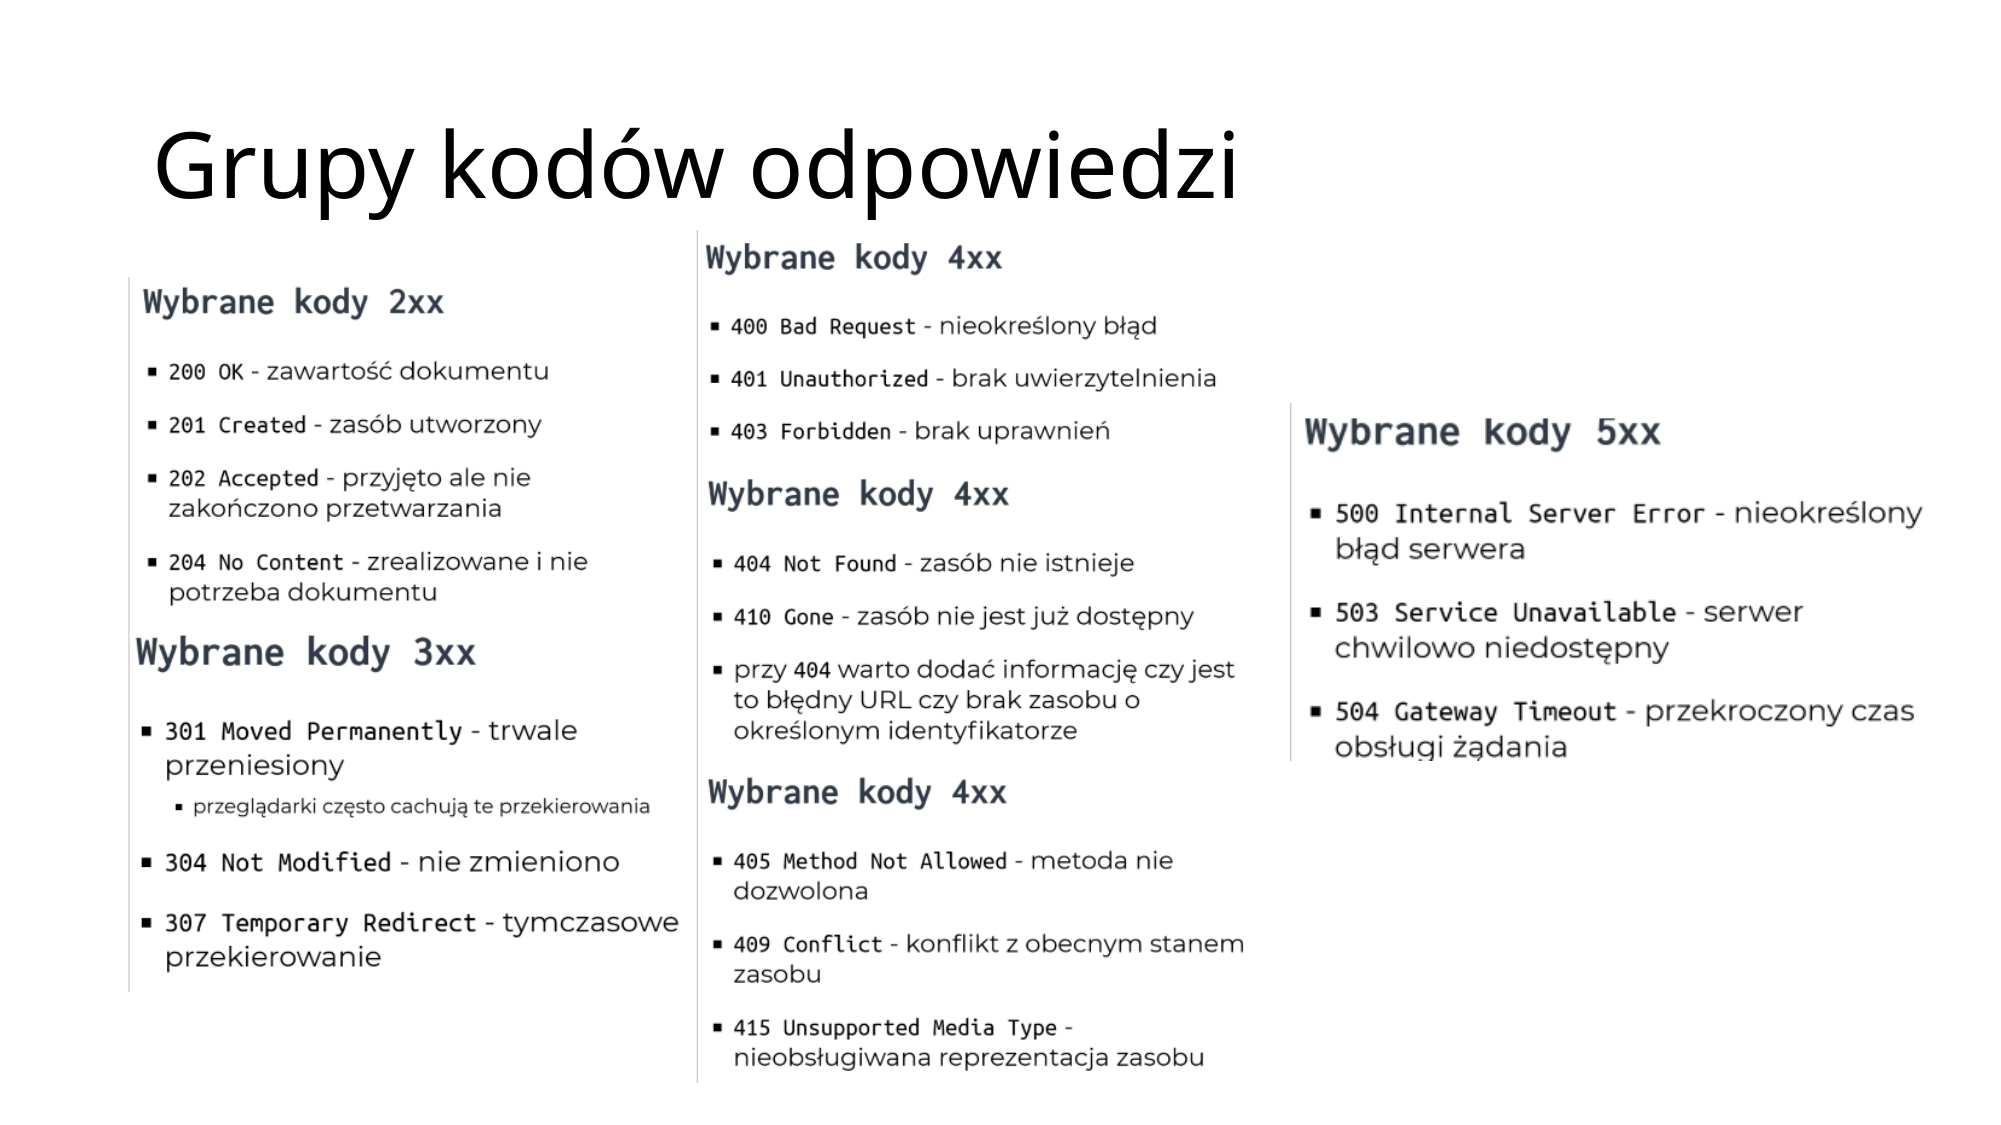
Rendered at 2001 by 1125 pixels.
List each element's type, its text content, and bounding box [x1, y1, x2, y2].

picture [1290, 403, 1986, 762]
picture [120, 230, 1255, 1083]
title Grupy kodów odpowiedzi [137, 59, 1863, 278]
